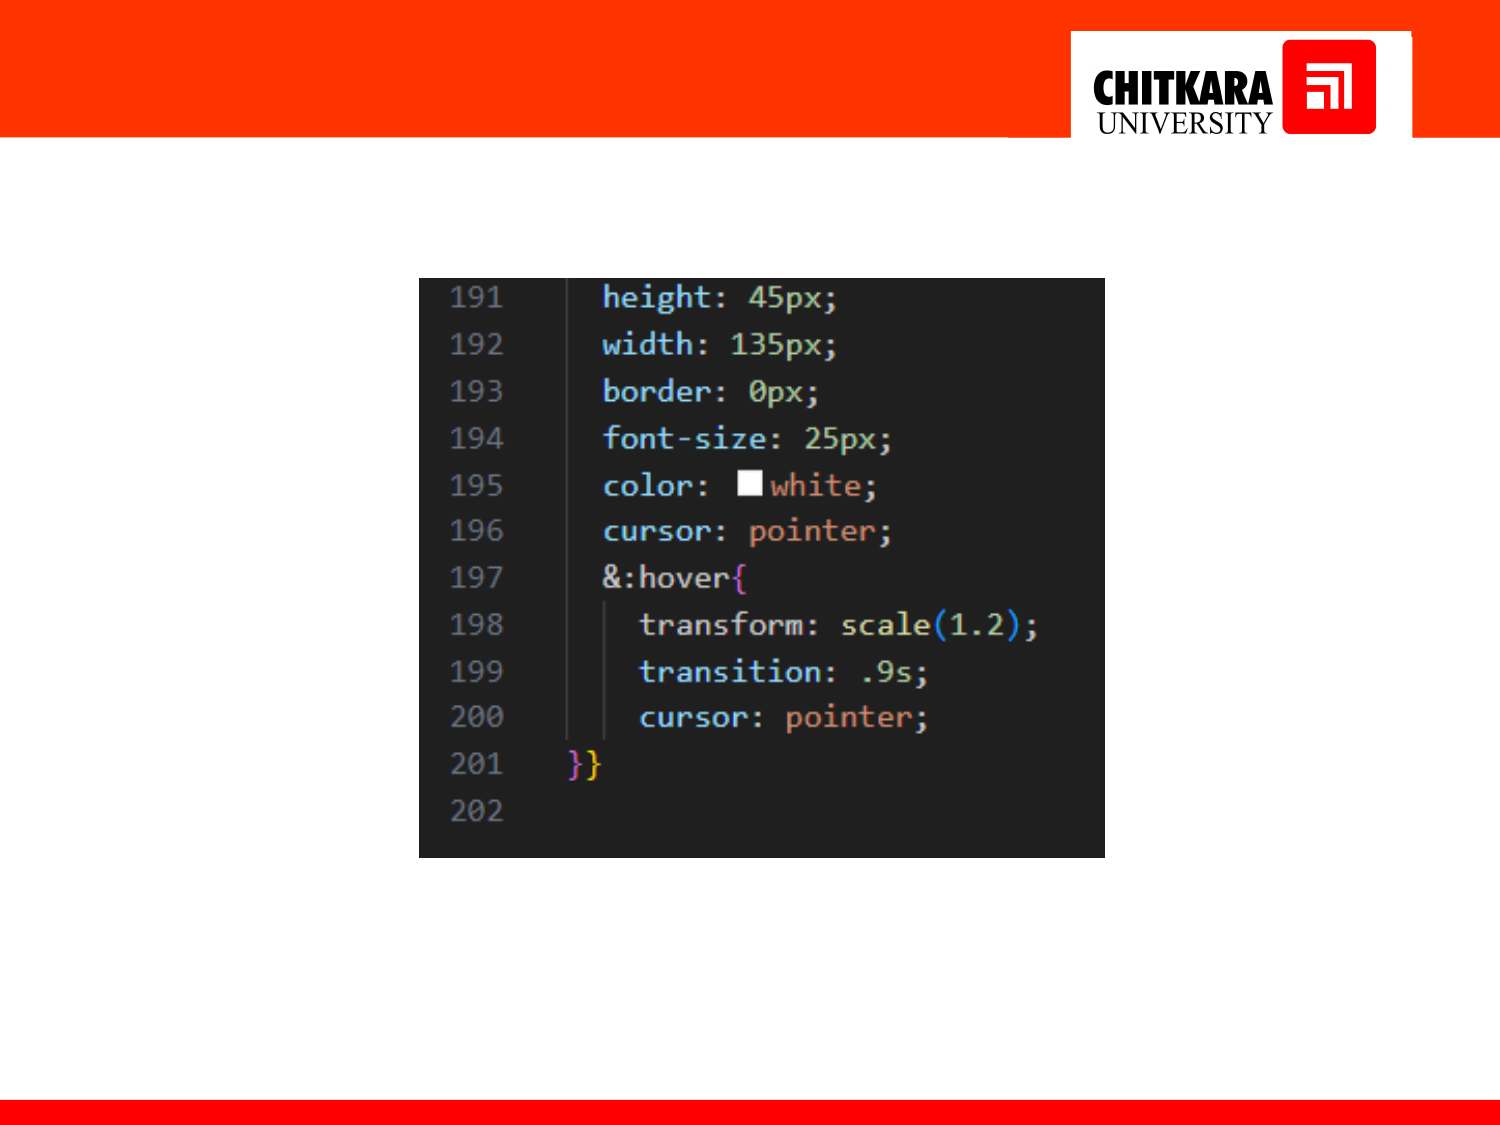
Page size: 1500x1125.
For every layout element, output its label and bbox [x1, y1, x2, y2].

picture [1074, 37, 1391, 138]
list [418, 278, 1105, 858]
